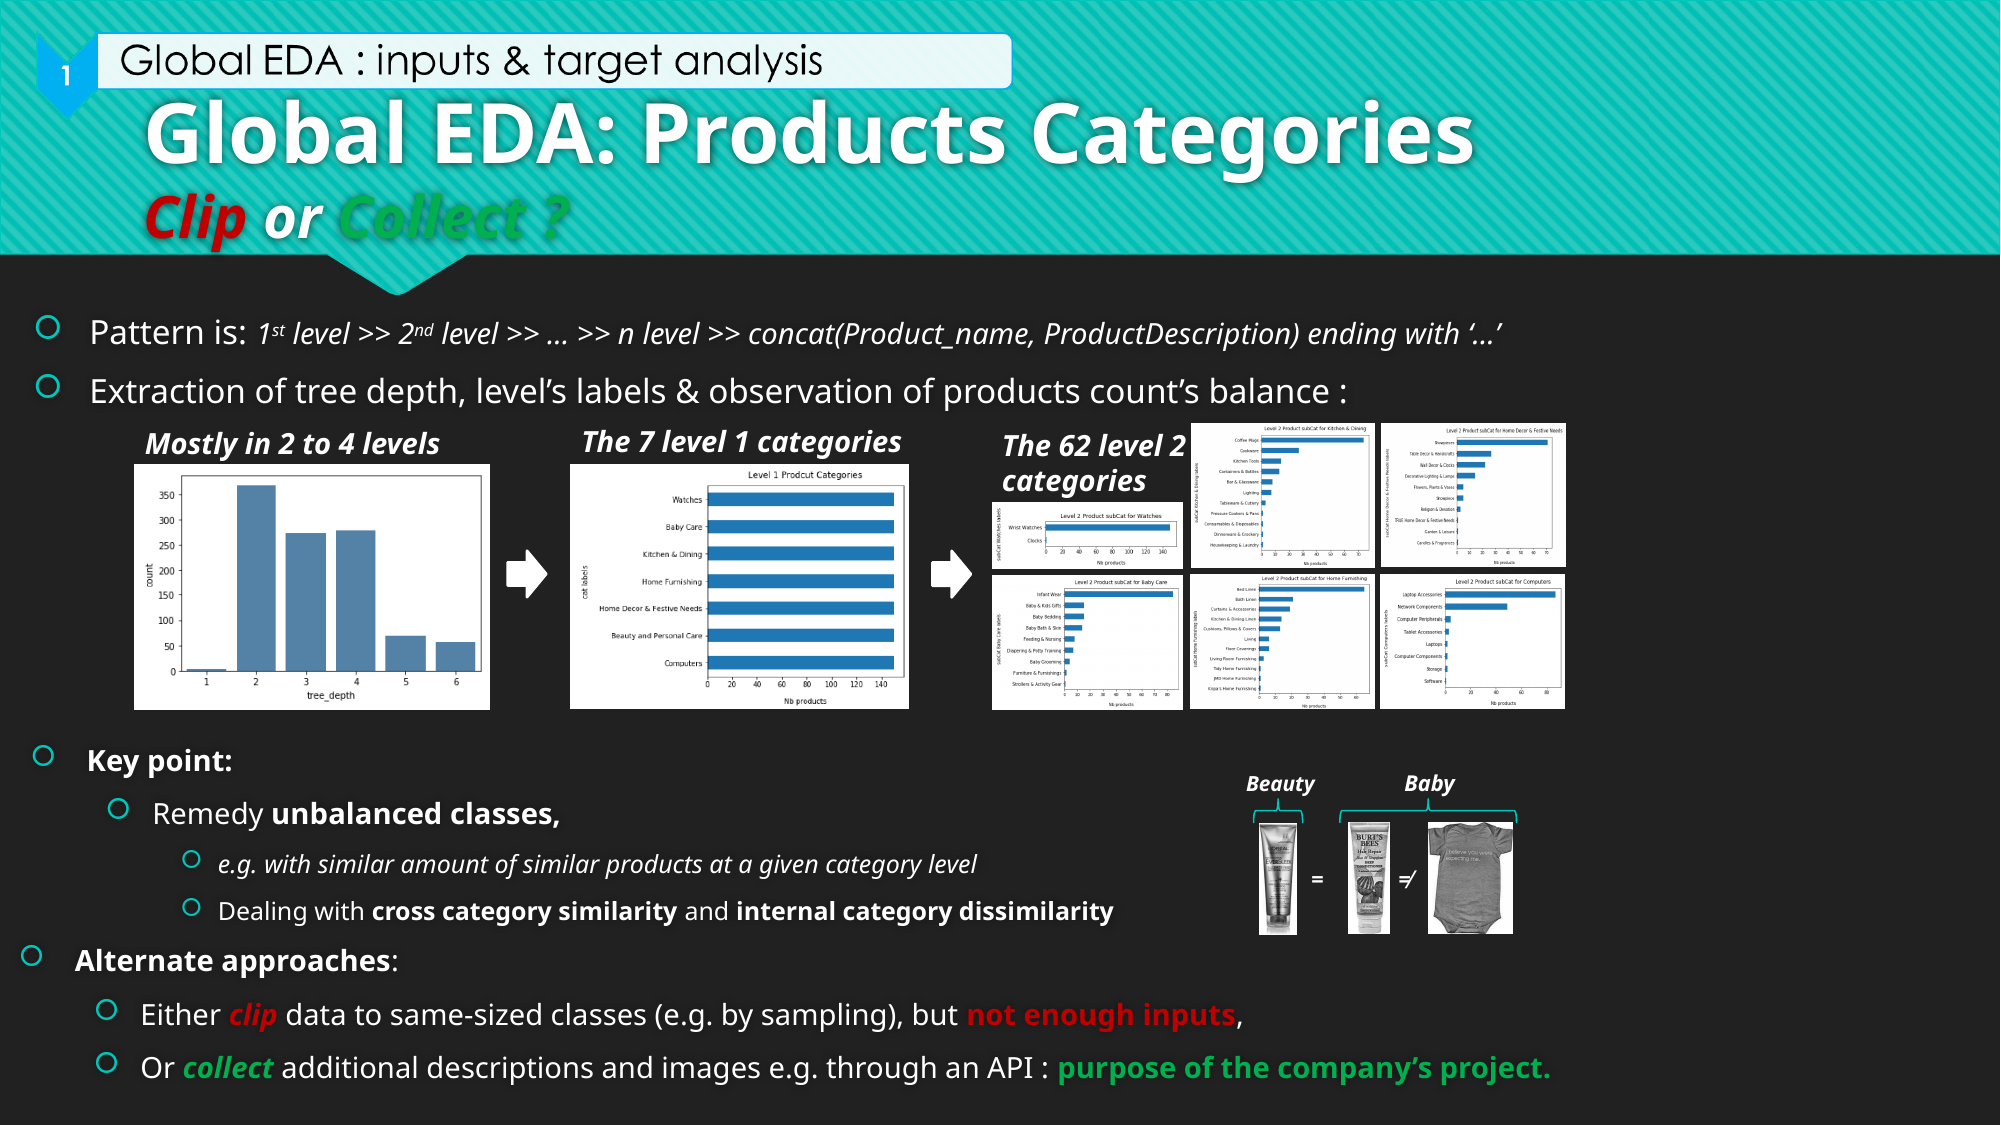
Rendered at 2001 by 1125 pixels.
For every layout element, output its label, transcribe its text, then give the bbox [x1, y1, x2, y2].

text_box Pattern is: 1st level >> 2nd level >> … >> n level >> concat(Product_name, ProductDescription) ending with ‘…’ Extraction of tree depth, level’s labels & observation of products count’s balance : [18, 245, 1863, 477]
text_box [932, 420, 1566, 711]
text_box Alternate approaches: Either clip data to same-sized classes (e.g. by sampling), but not enough inputs, Or collect additional descriptions and images e.g. through an API : purpose of the company’s project. [3, 874, 1939, 1125]
picture [99, 35, 1011, 88]
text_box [127, 417, 490, 710]
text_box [1229, 746, 1532, 936]
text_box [507, 415, 925, 710]
title Global EDA: Products Categories Clip or Collect ? [128, 98, 1863, 238]
text_box Key point: Remedy unbalanced classes, e.g. with similar amount of similar products at a given category level Dealing with cross category similarity and internal category dissimilarity [15, 694, 1951, 973]
picture [63, 66, 68, 85]
picture [35, 20, 1013, 121]
